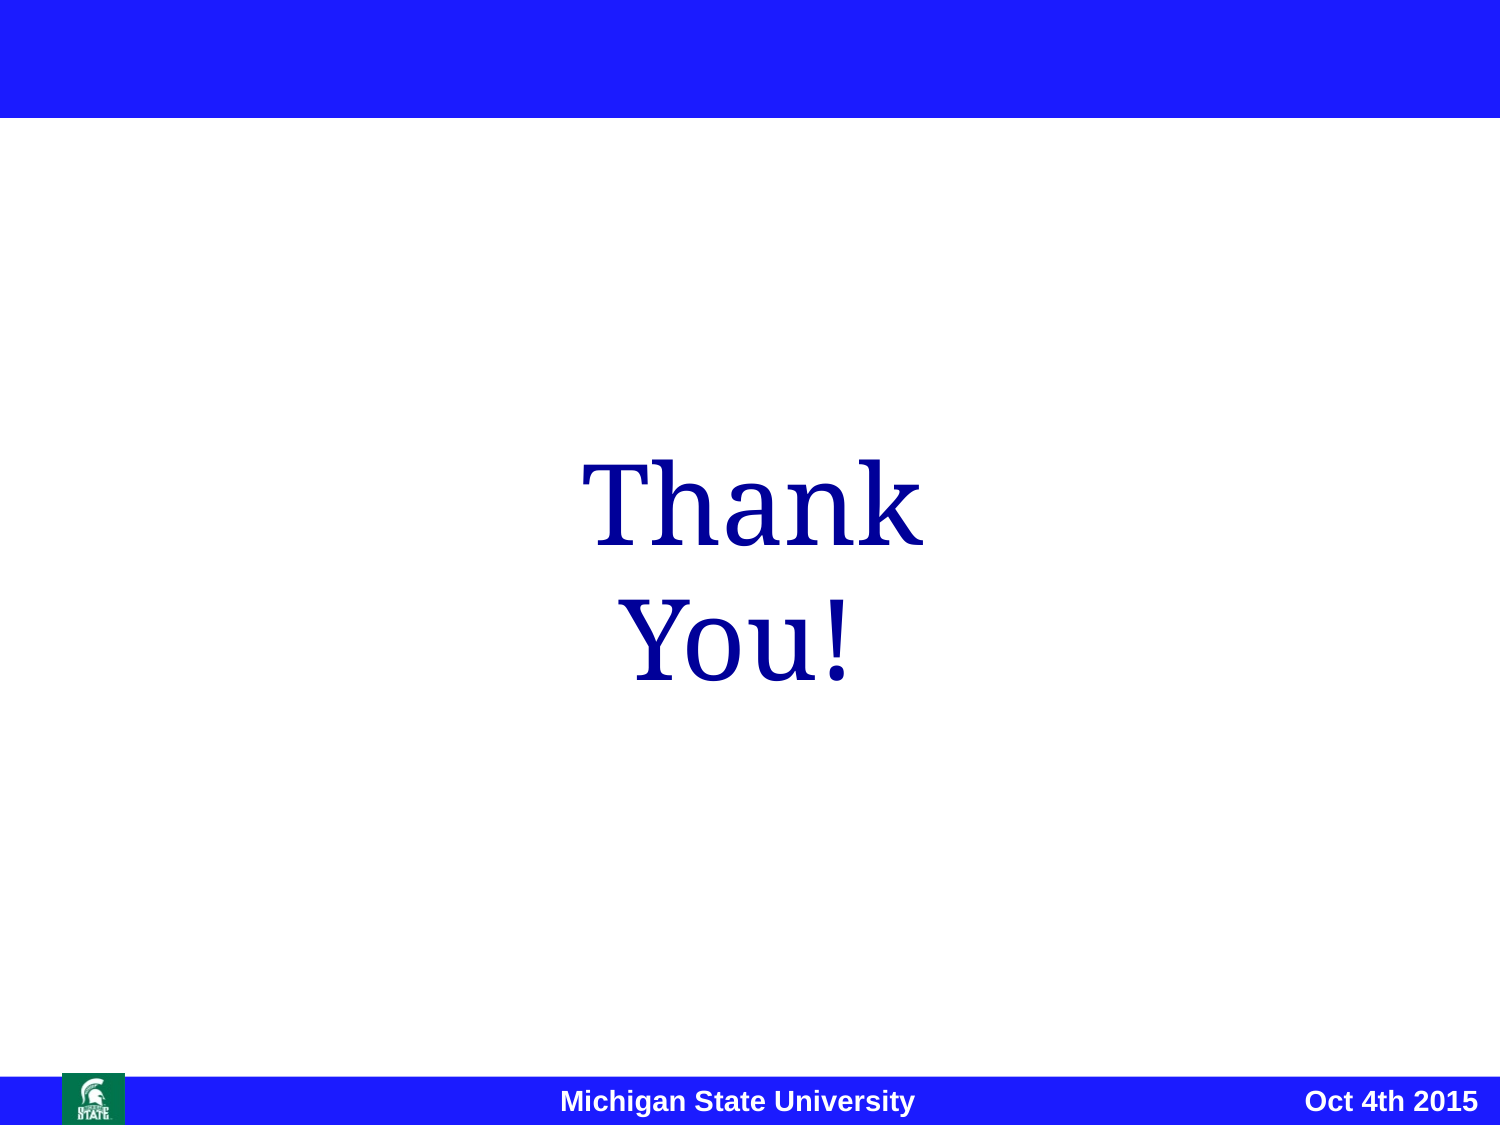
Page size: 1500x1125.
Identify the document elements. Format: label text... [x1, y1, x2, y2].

list Thank You! [437, 424, 1038, 588]
picture [62, 1073, 125, 1125]
